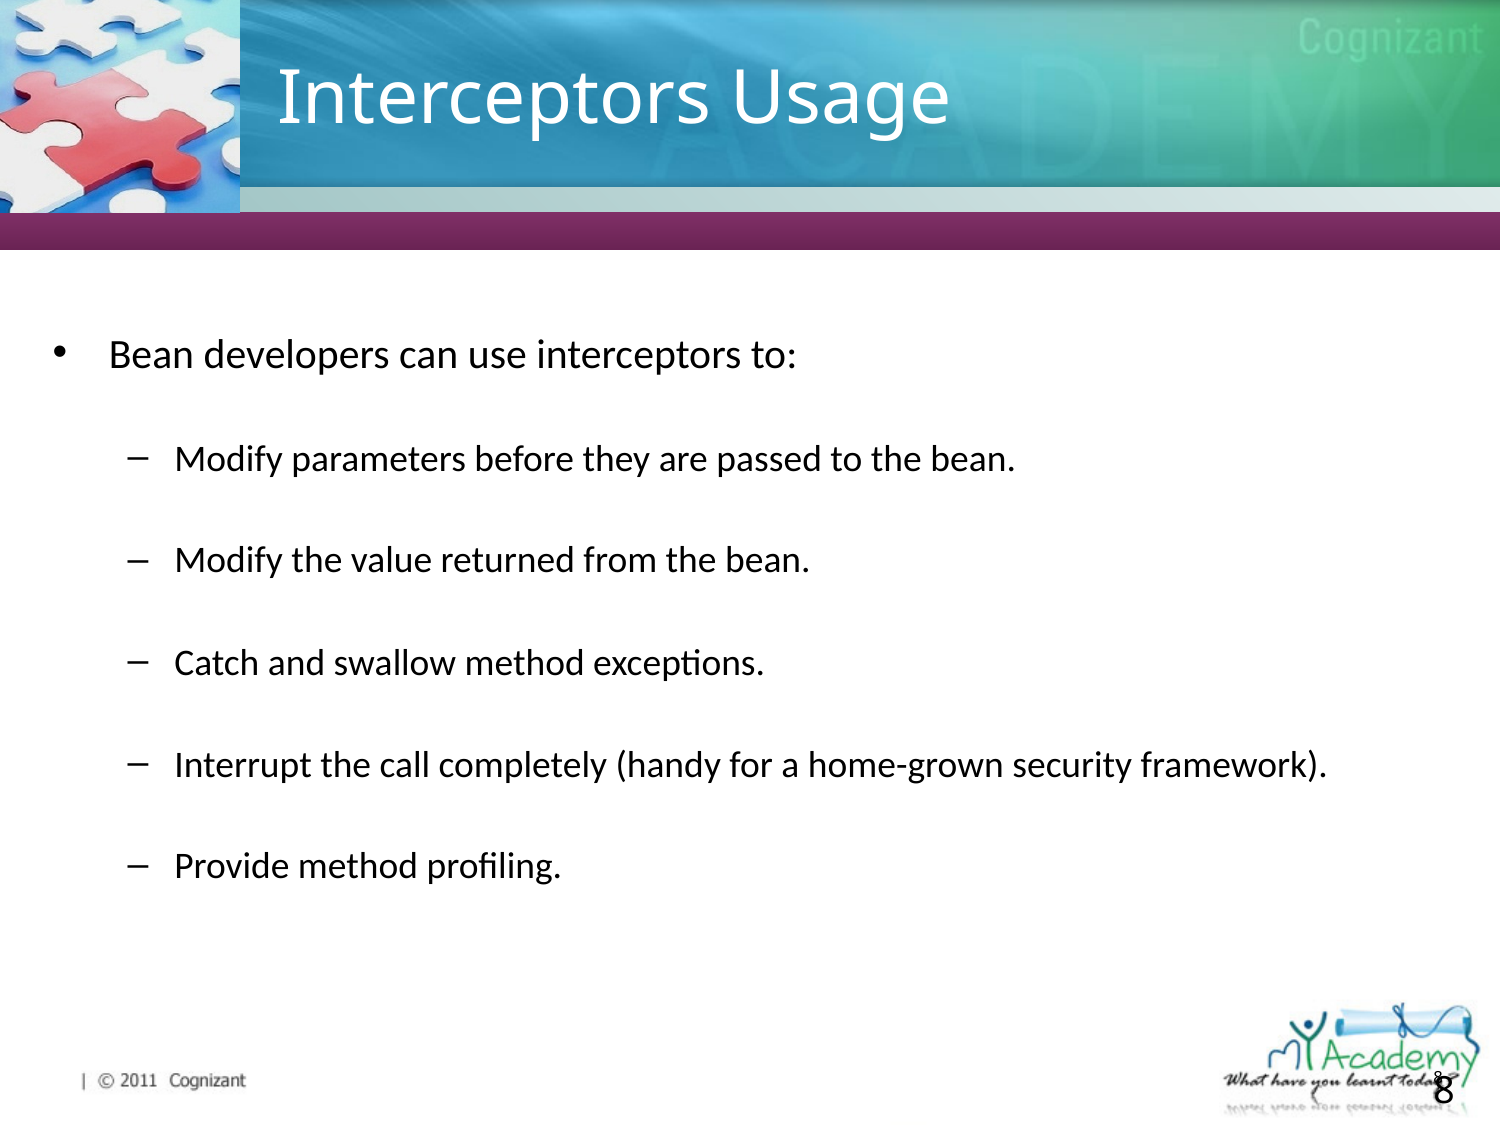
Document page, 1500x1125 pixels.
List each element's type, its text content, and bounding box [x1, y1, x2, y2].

title Interceptors Usage [262, 0, 1500, 188]
list Bean developers can use interceptors to: Modify parameters before they are passed to the bean. Modify the value returned from the bean. Catch and swallow method exceptions. Interrupt the call completely (handy for a home-grown security framework). Provide method profiling. [37, 263, 1463, 1076]
picture [0, 250, 1500, 1125]
text_box 8 [1418, 1059, 1492, 1112]
picture [0, 0, 262, 213]
